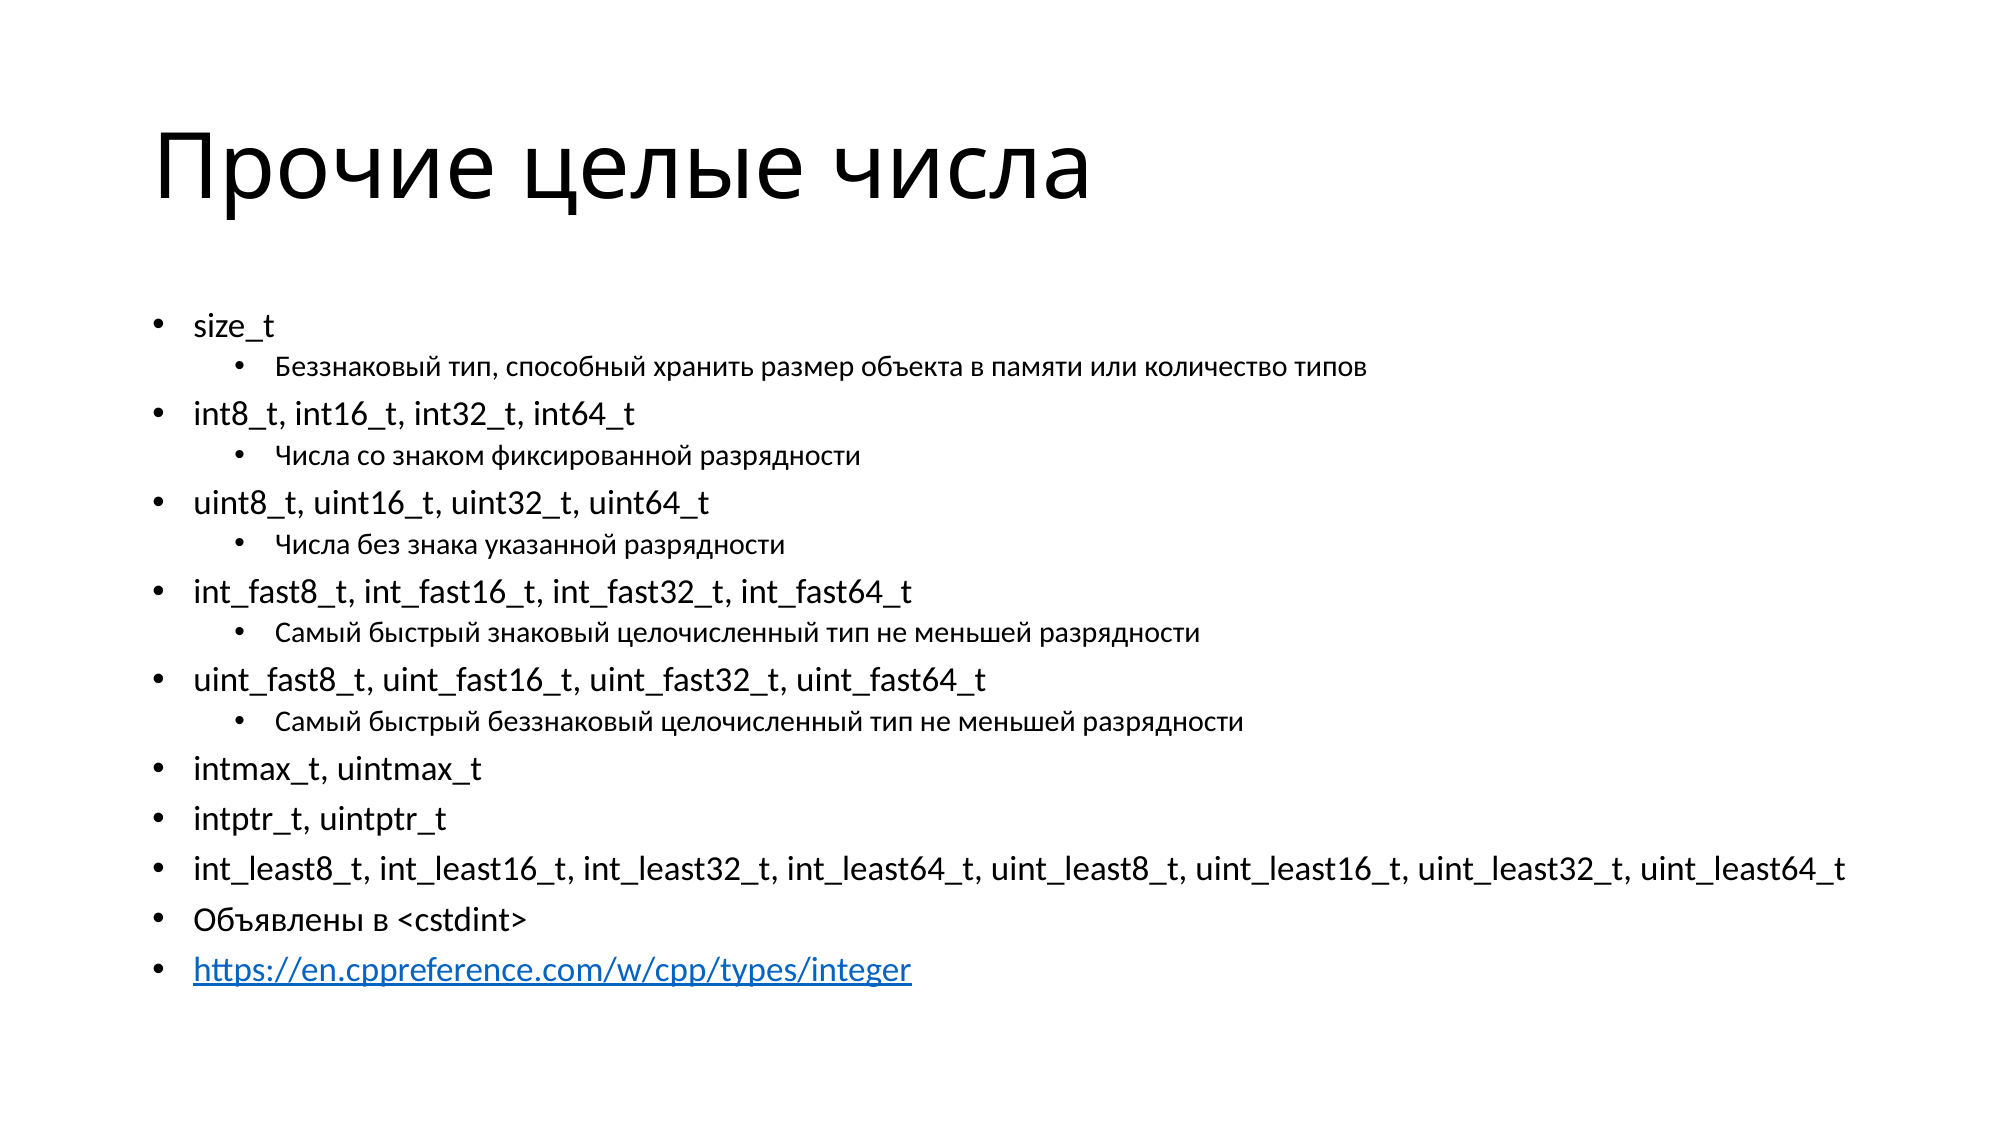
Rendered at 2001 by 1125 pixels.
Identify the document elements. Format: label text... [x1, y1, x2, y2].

title Прочие целые числа [137, 59, 1863, 278]
list size_t Беззнаковый тип, способный хранить размер объекта в памяти или количество типов int8_t, int16_t, int32_t, int64_t Числа со знаком фиксированной разрядности uint8_t, uint16_t, uint32_t, uint64_t Числа без знака указанной разрядности int_fast8_t, int_fast16_t, int_fast32_t, int_fast64_t Самый быстрый знаковый целочисленный тип не меньшей разрядности uint_fast8_t, uint_fast16_t, uint_fast32_t, uint_fast64_t Самый быстрый беззнаковый целочисленный тип не меньшей разрядности intmax_t, uintmax_t intptr_t, uintptr_t int_least8_t, int_least16_t, int_least32_t, int_least64_t, uint_least8_t, uint_least16_t, uint_least32_t, uint_least64_t Объявлены в <cstdint> https://en.cppreference.com/w/cpp/types/integer [137, 299, 1863, 1014]
